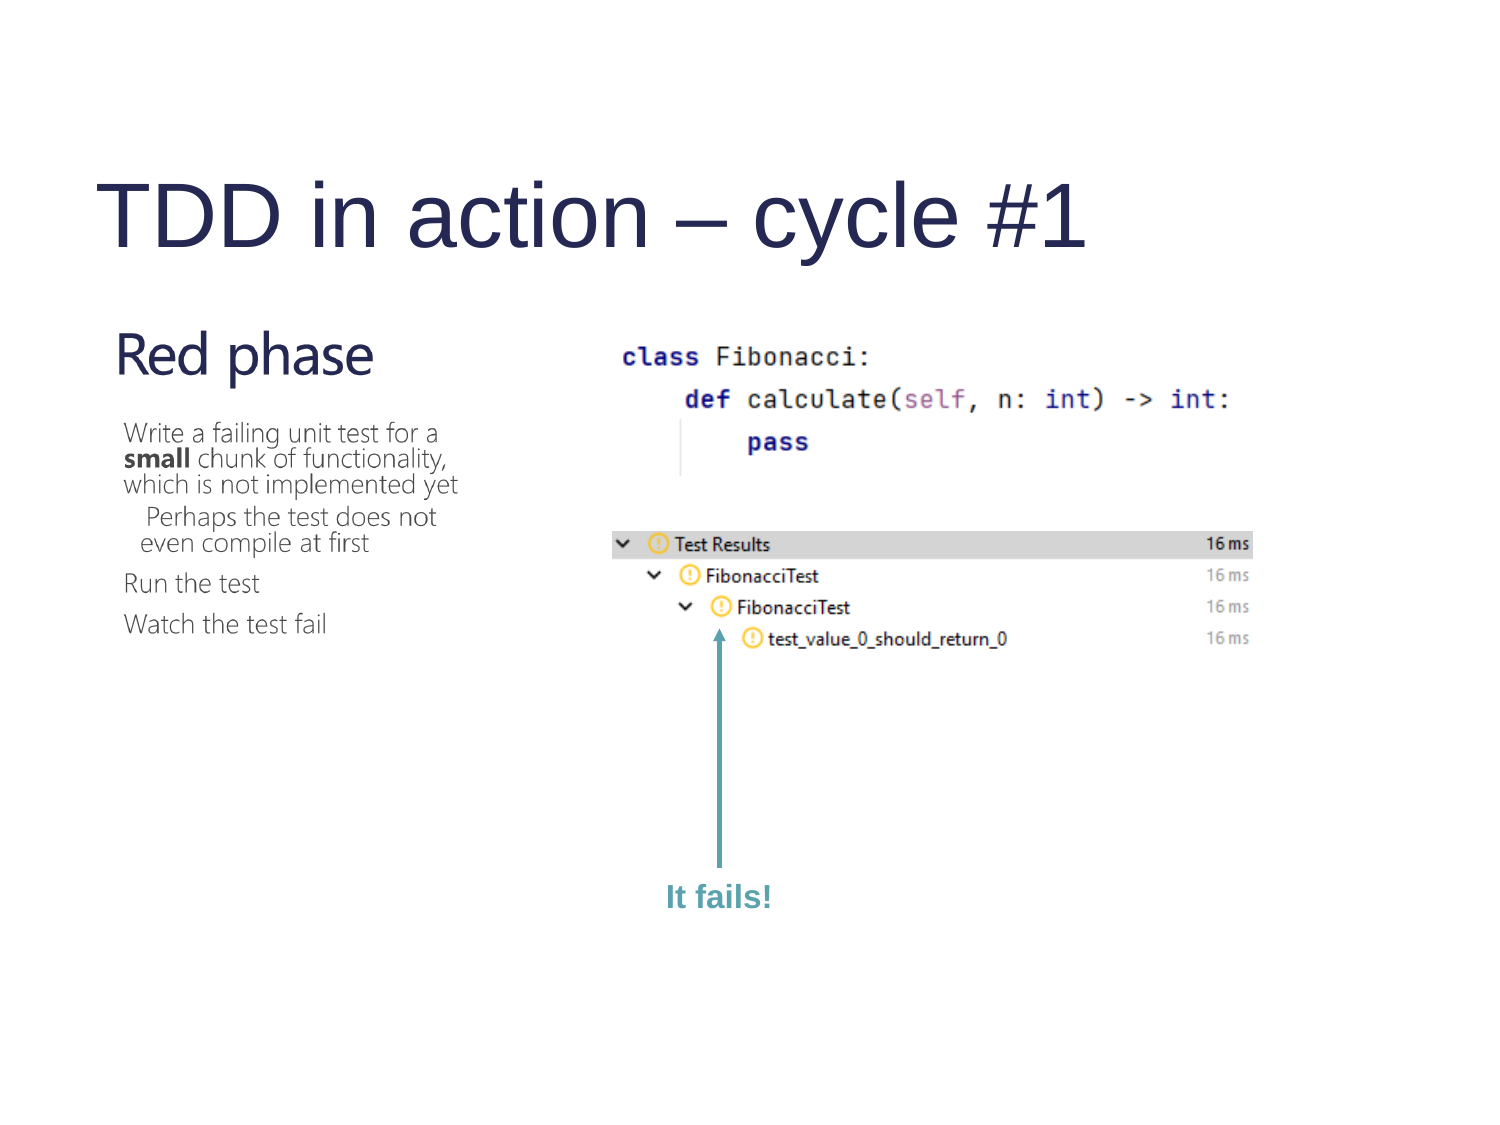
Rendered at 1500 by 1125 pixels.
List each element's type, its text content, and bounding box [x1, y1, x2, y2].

title TDD in action – cycle #1 [80, 81, 1407, 354]
text_box It fails! [645, 868, 793, 924]
picture [80, 283, 1253, 695]
